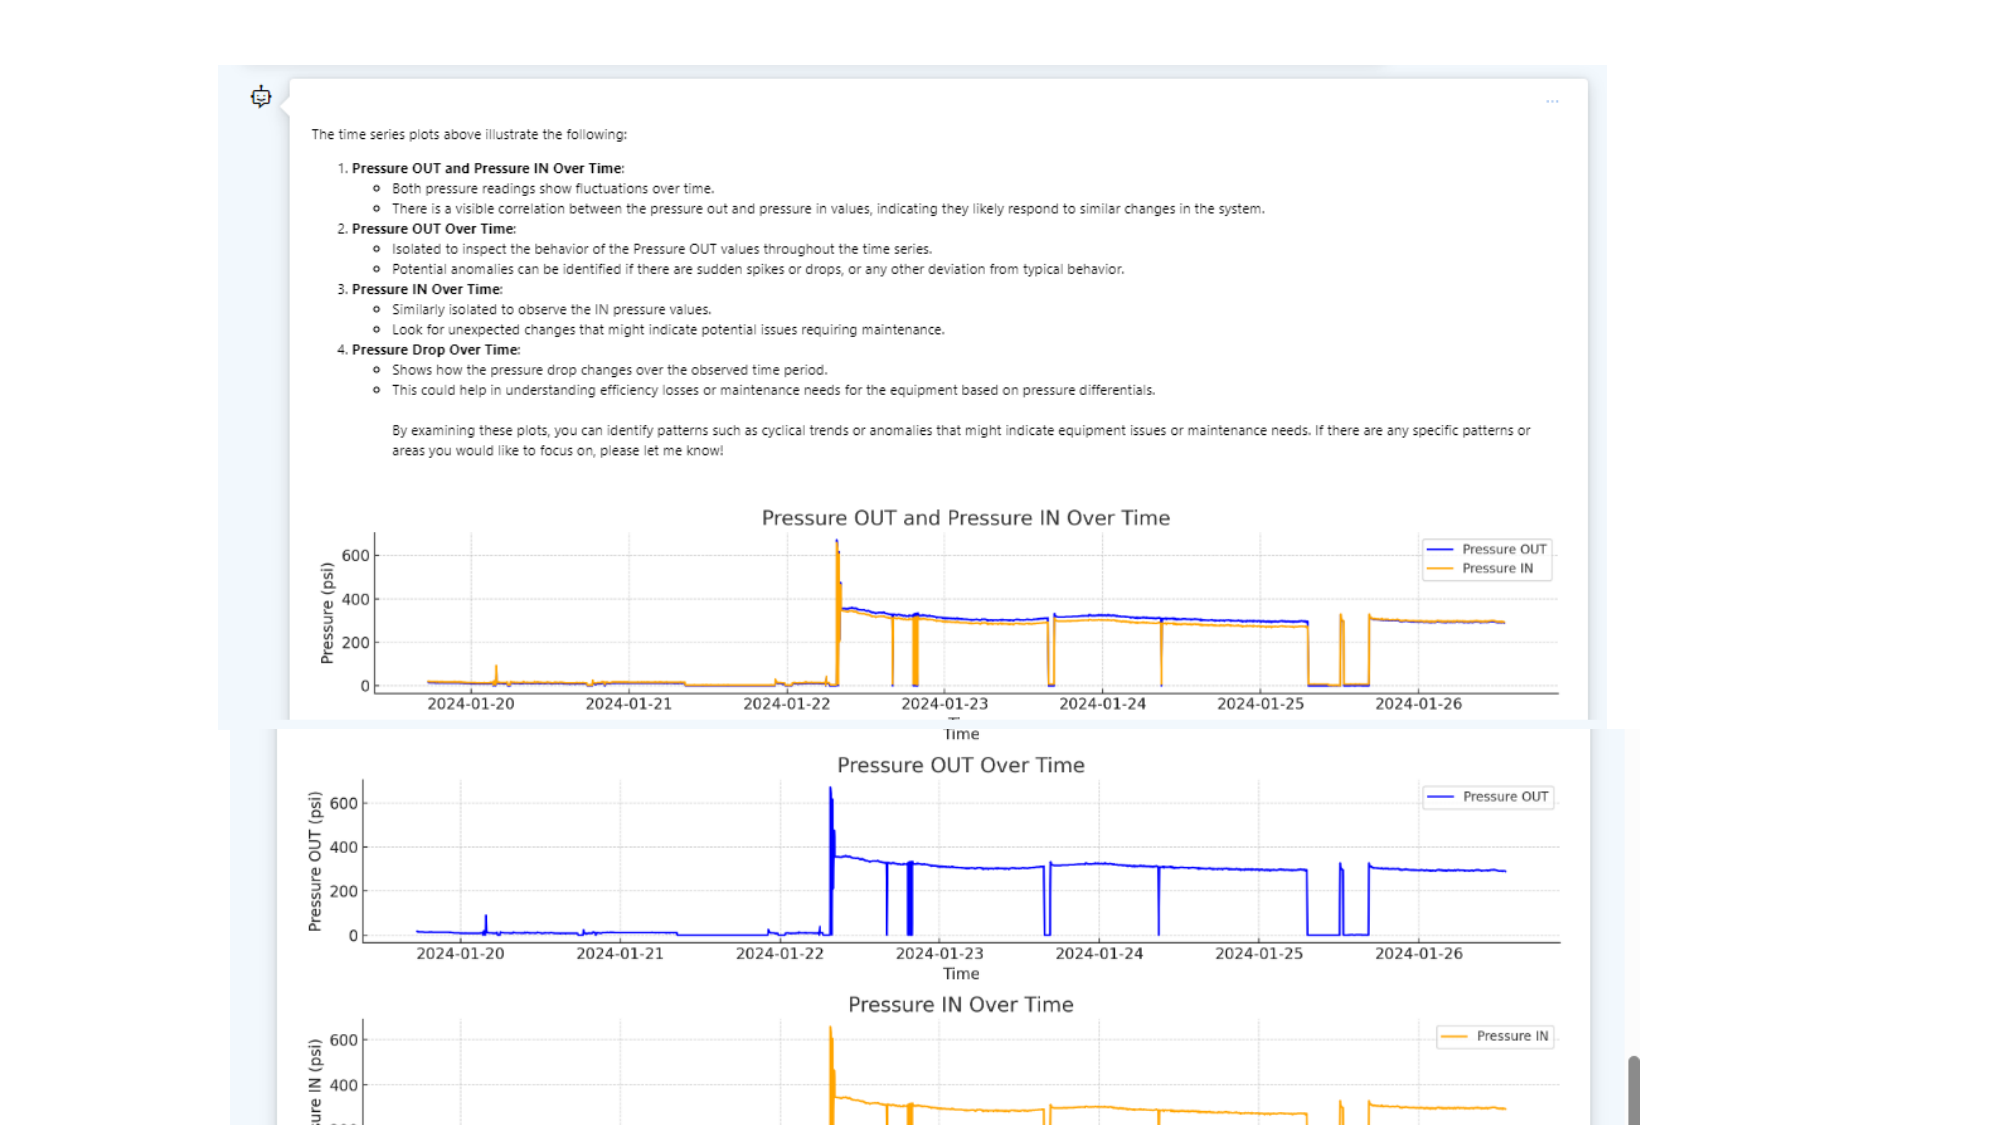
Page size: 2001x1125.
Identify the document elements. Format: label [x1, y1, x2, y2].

picture [217, 64, 1641, 1125]
